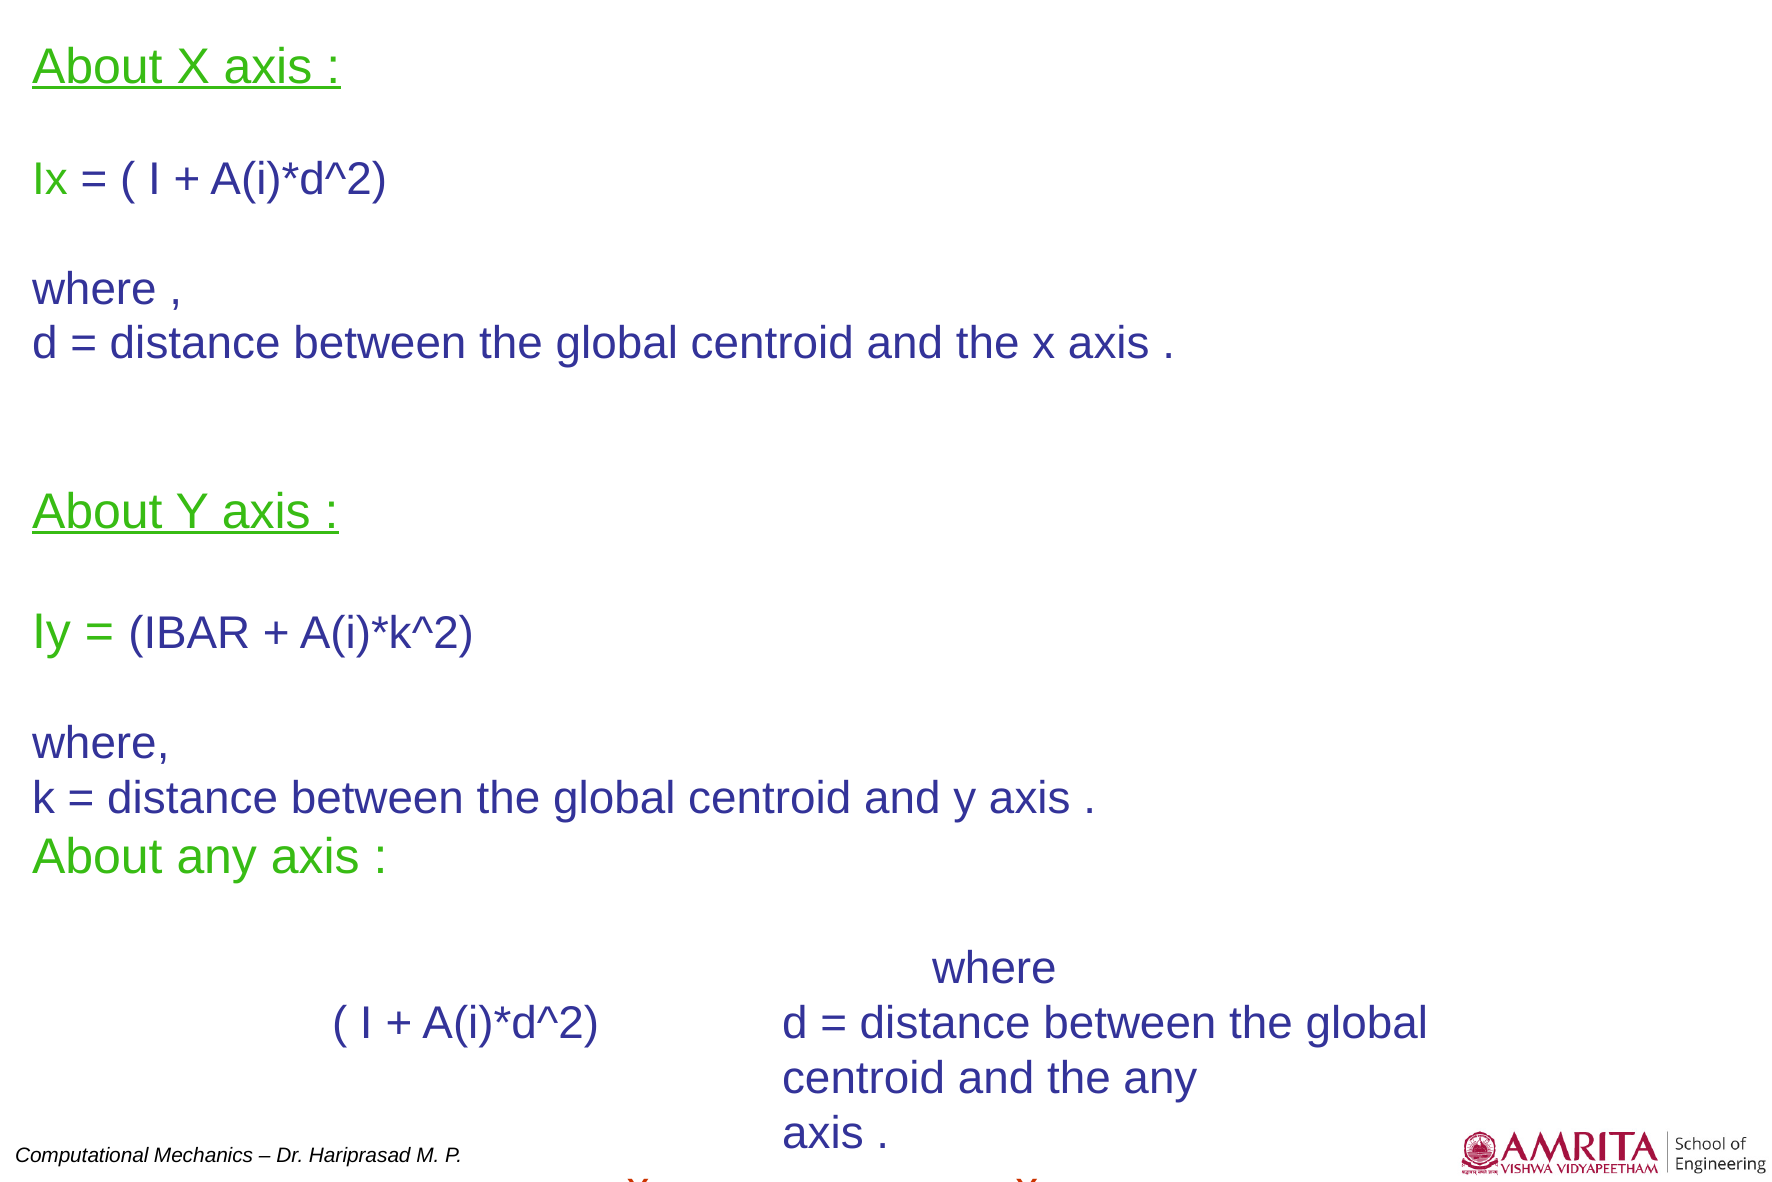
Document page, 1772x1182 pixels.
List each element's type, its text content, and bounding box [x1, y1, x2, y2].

picture [1457, 1122, 1769, 1177]
text_box About X axis : Ix = ( I + A(i)*d^2) where , d = distance between the global centroid and the x axis . About Y axis : Iy = (IBAR + A(i)*k^2) where, k = distance between the global centroid and y axis . About any axis : where ( I + A(i)*d^2) d = distance between the global centroid and the any axis . ---------------------------------------x------------------------x------------------------------------------- [17, 25, 1714, 1131]
